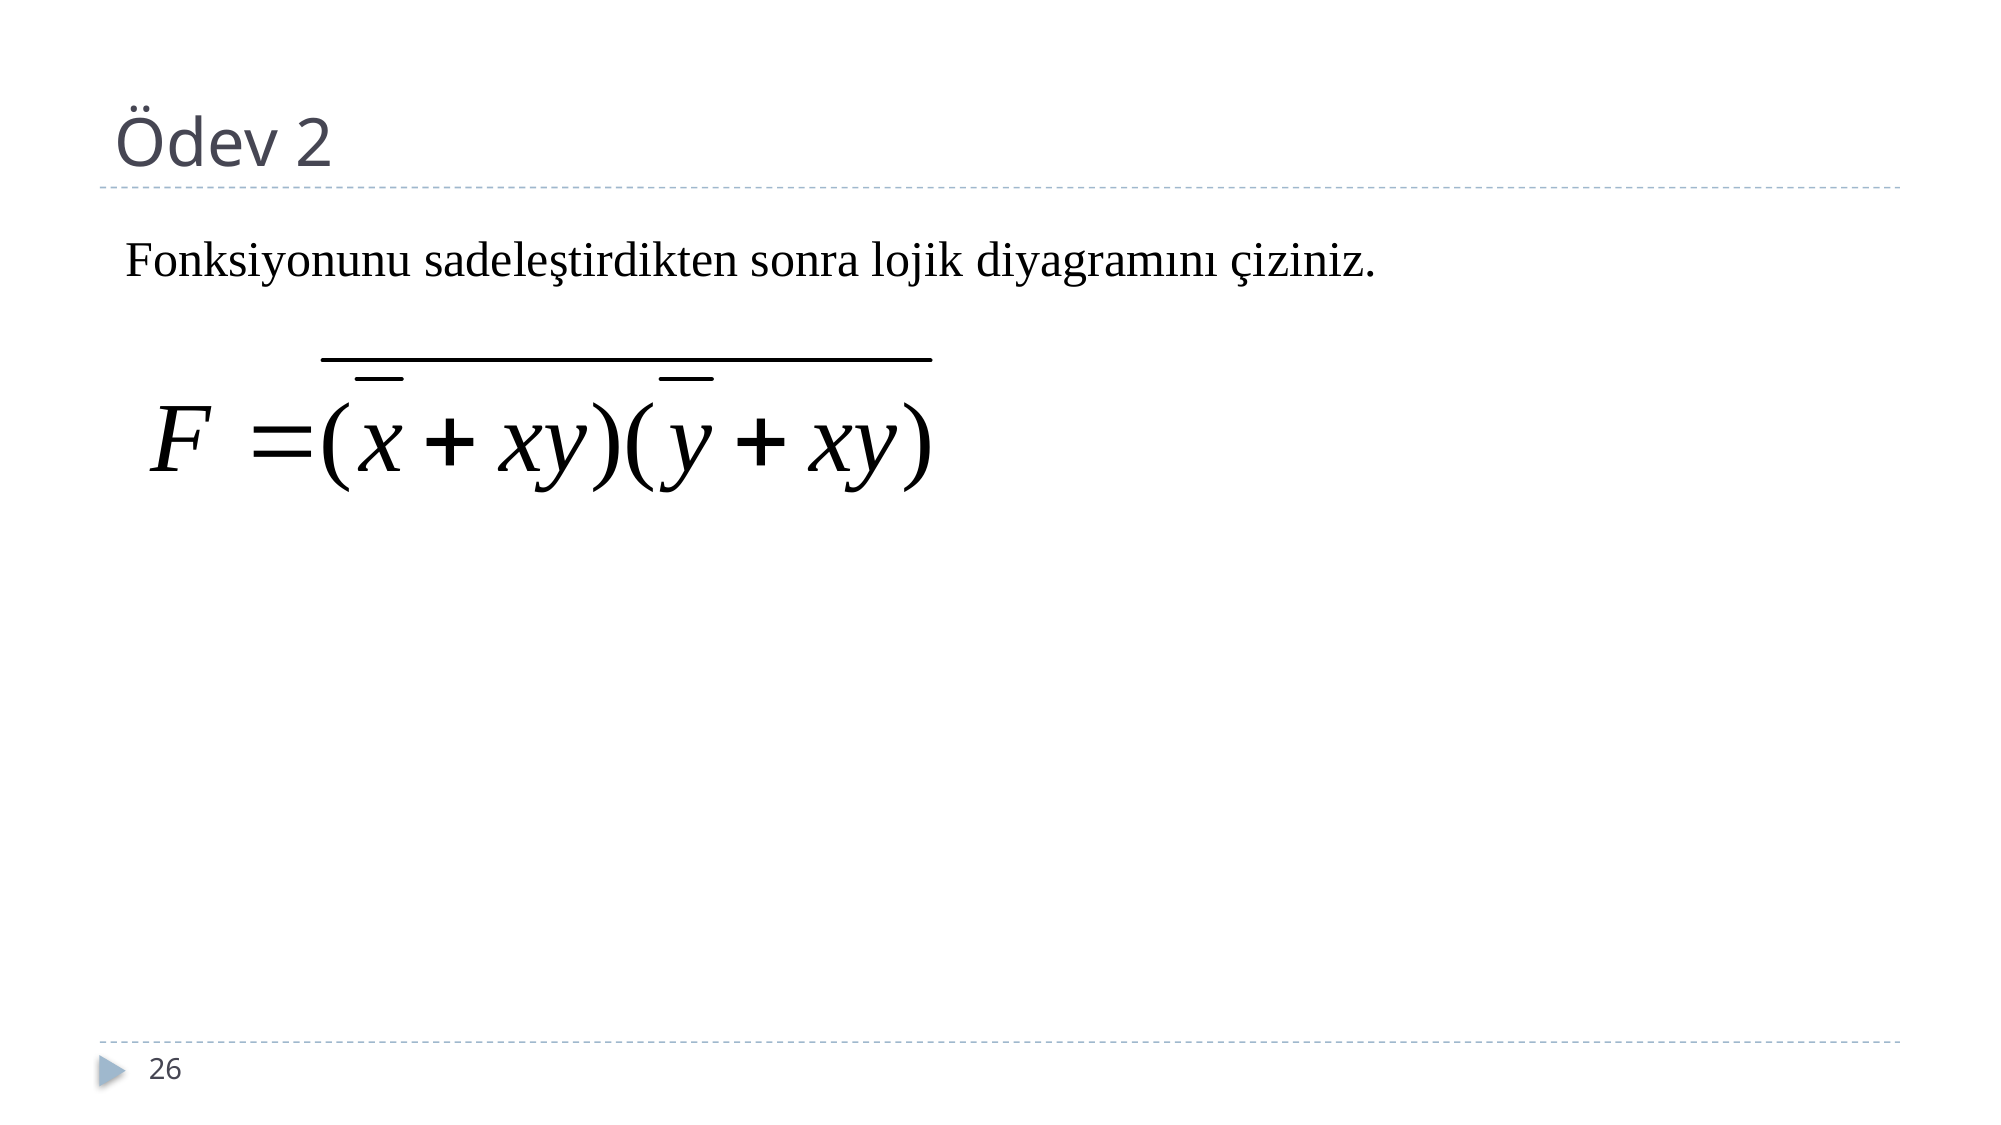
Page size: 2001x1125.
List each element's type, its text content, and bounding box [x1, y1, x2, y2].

text_box Fonksiyonunu sadeleştirdikten sonra lojik diyagramını çiziniz. [110, 219, 1393, 294]
slide_number 26 [133, 1042, 568, 1103]
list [132, 338, 952, 514]
title Ödev 2 [99, 24, 1900, 188]
